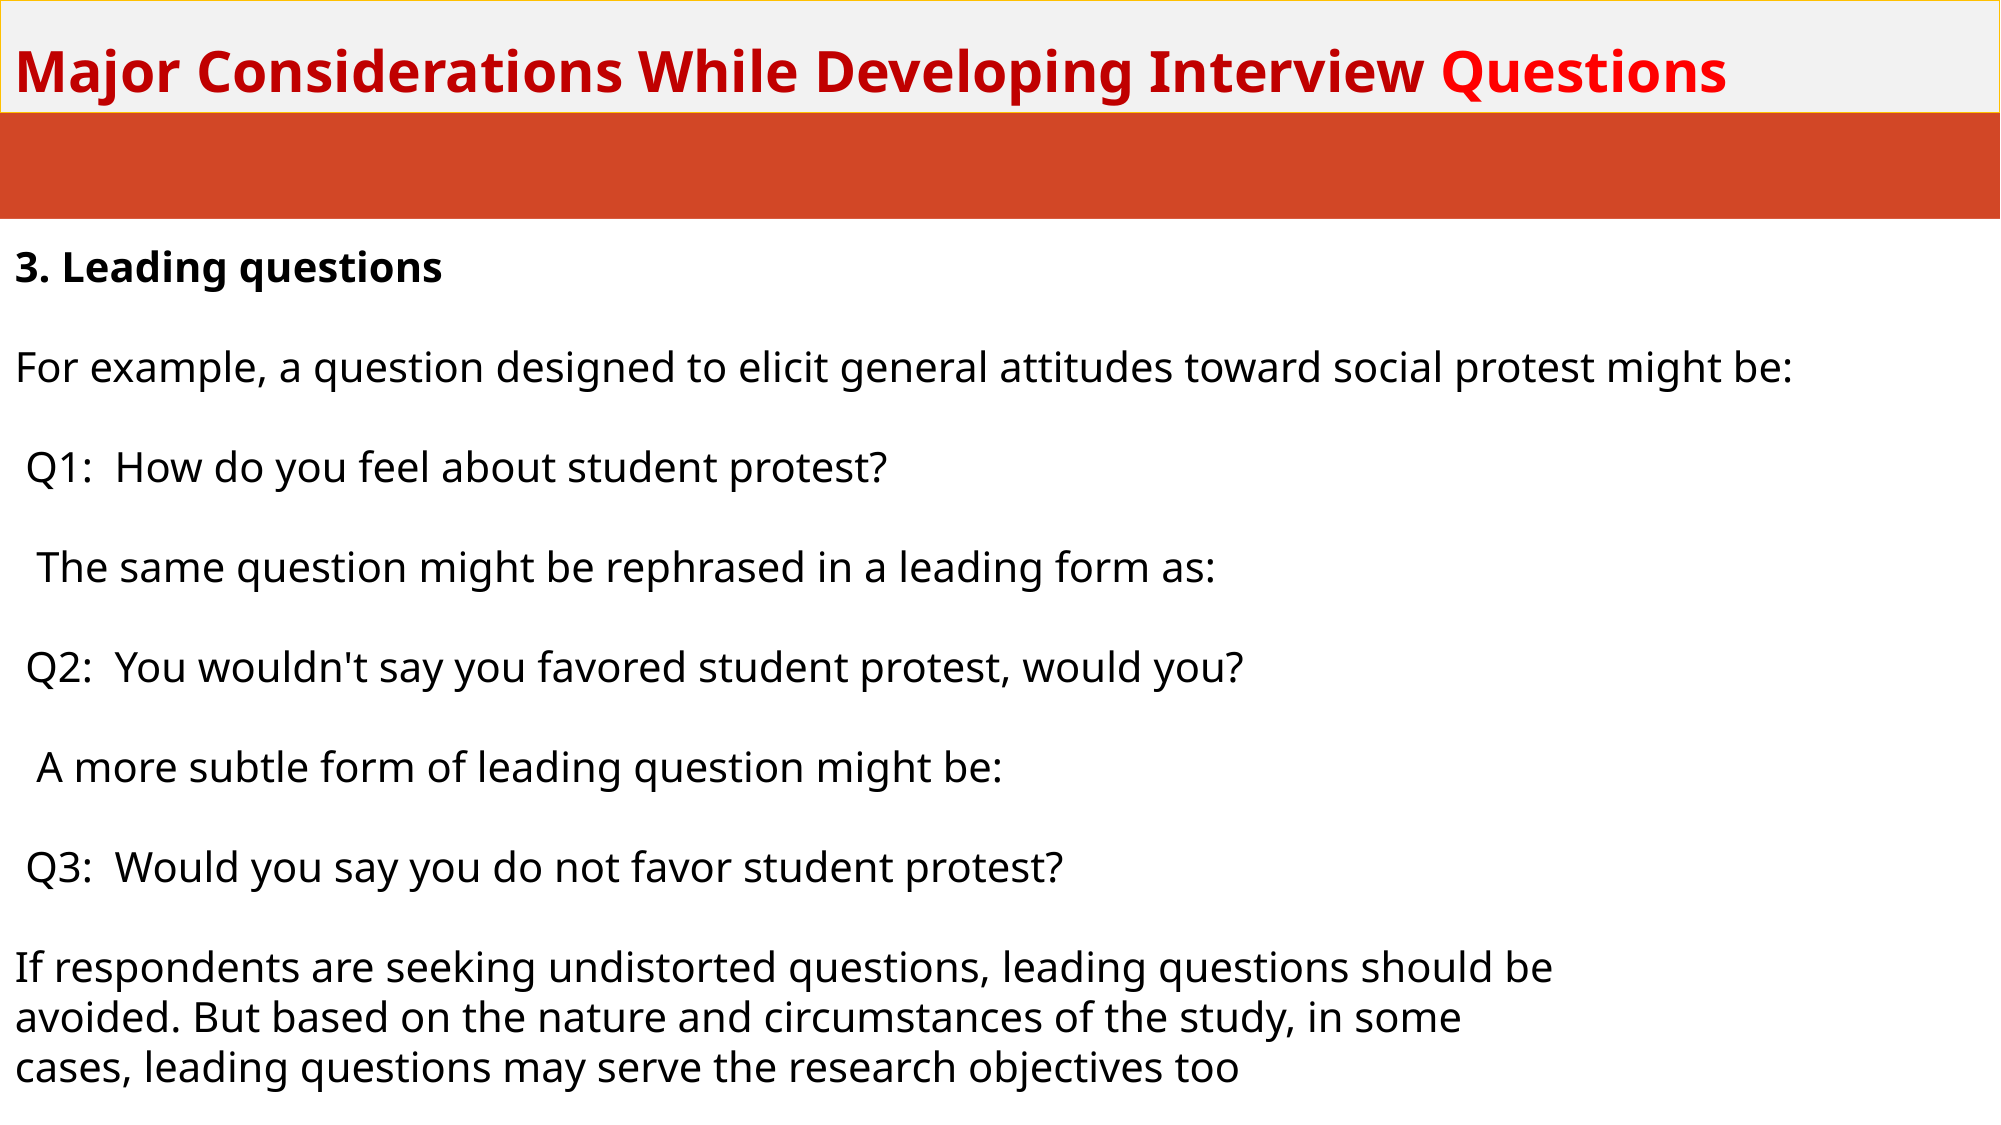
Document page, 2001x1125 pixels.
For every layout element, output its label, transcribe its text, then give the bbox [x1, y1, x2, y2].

title Major Considerations While Developing Interview Questions [0, 0, 2000, 113]
text_box 3. Leading questions For example, a question designed to elicit general attitudes toward social protest might be: Q1: How do you feel about student protest? The same question might be rephrased in a leading form as: Q2: You wouldn't say you favored student protest, would you? A more subtle form of leading question might be: Q3: Would you say you do not favor student protest? If respondents are seeking undistorted questions, leading questions should be avoided. But based on the nature and circumstances of the study, in some cases, leading questions may serve the research objectives too [0, 232, 1912, 1099]
